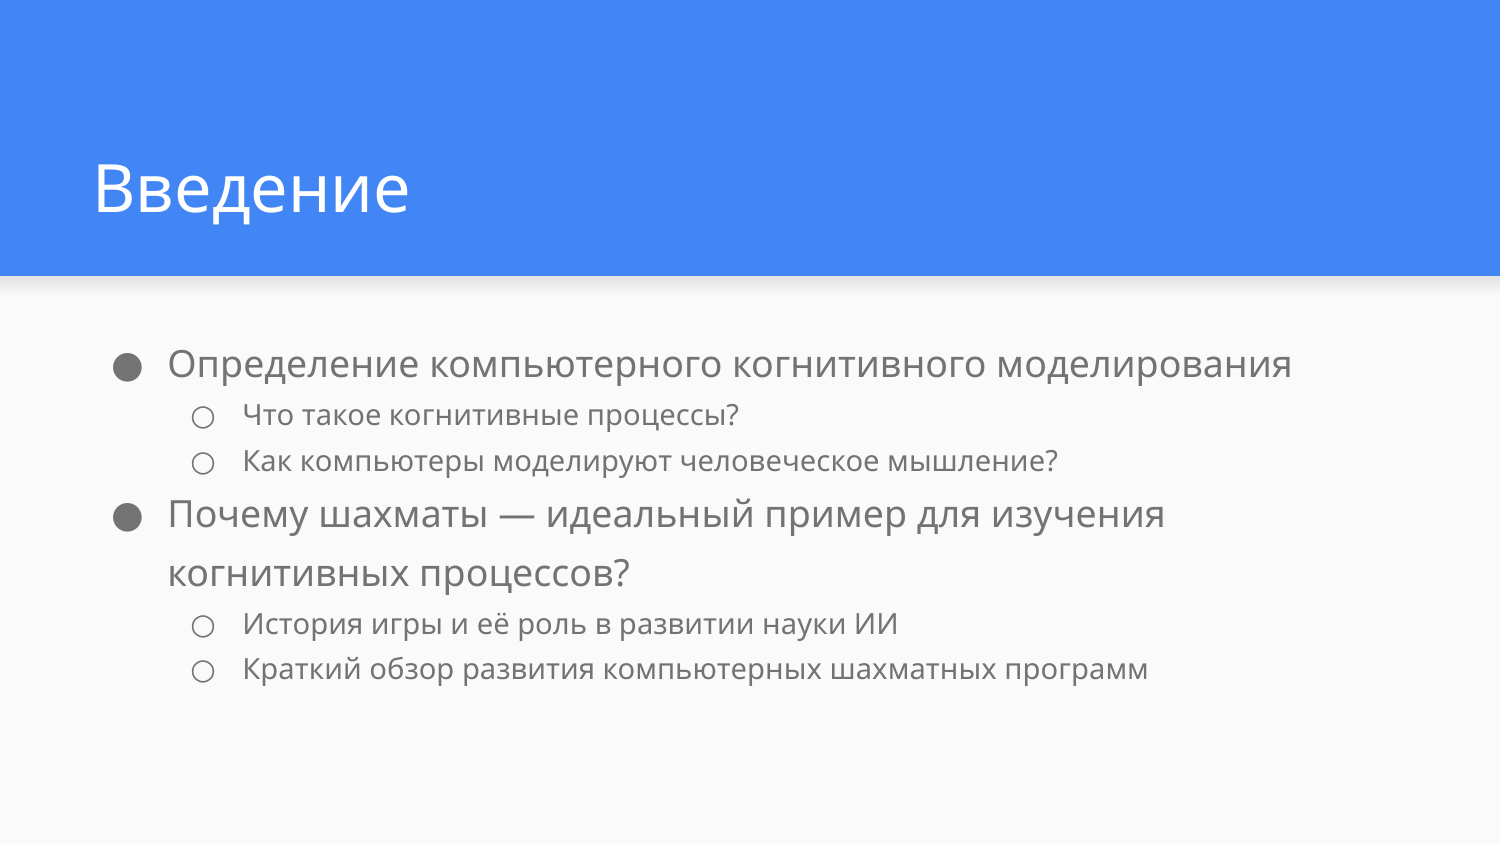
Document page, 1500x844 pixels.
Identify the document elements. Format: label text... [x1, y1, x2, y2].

title Введение [77, 121, 1427, 248]
list Определение компьютерного когнитивного моделирования Что такое когнитивные процессы? Как компьютеры моделируют человеческое мышление? Почему шахматы — идеальный пример для изучения когнитивных процессов? История игры и её роль в развитии науки ИИ Краткий обзор развития компьютерных шахматных программ [77, 314, 1427, 760]
